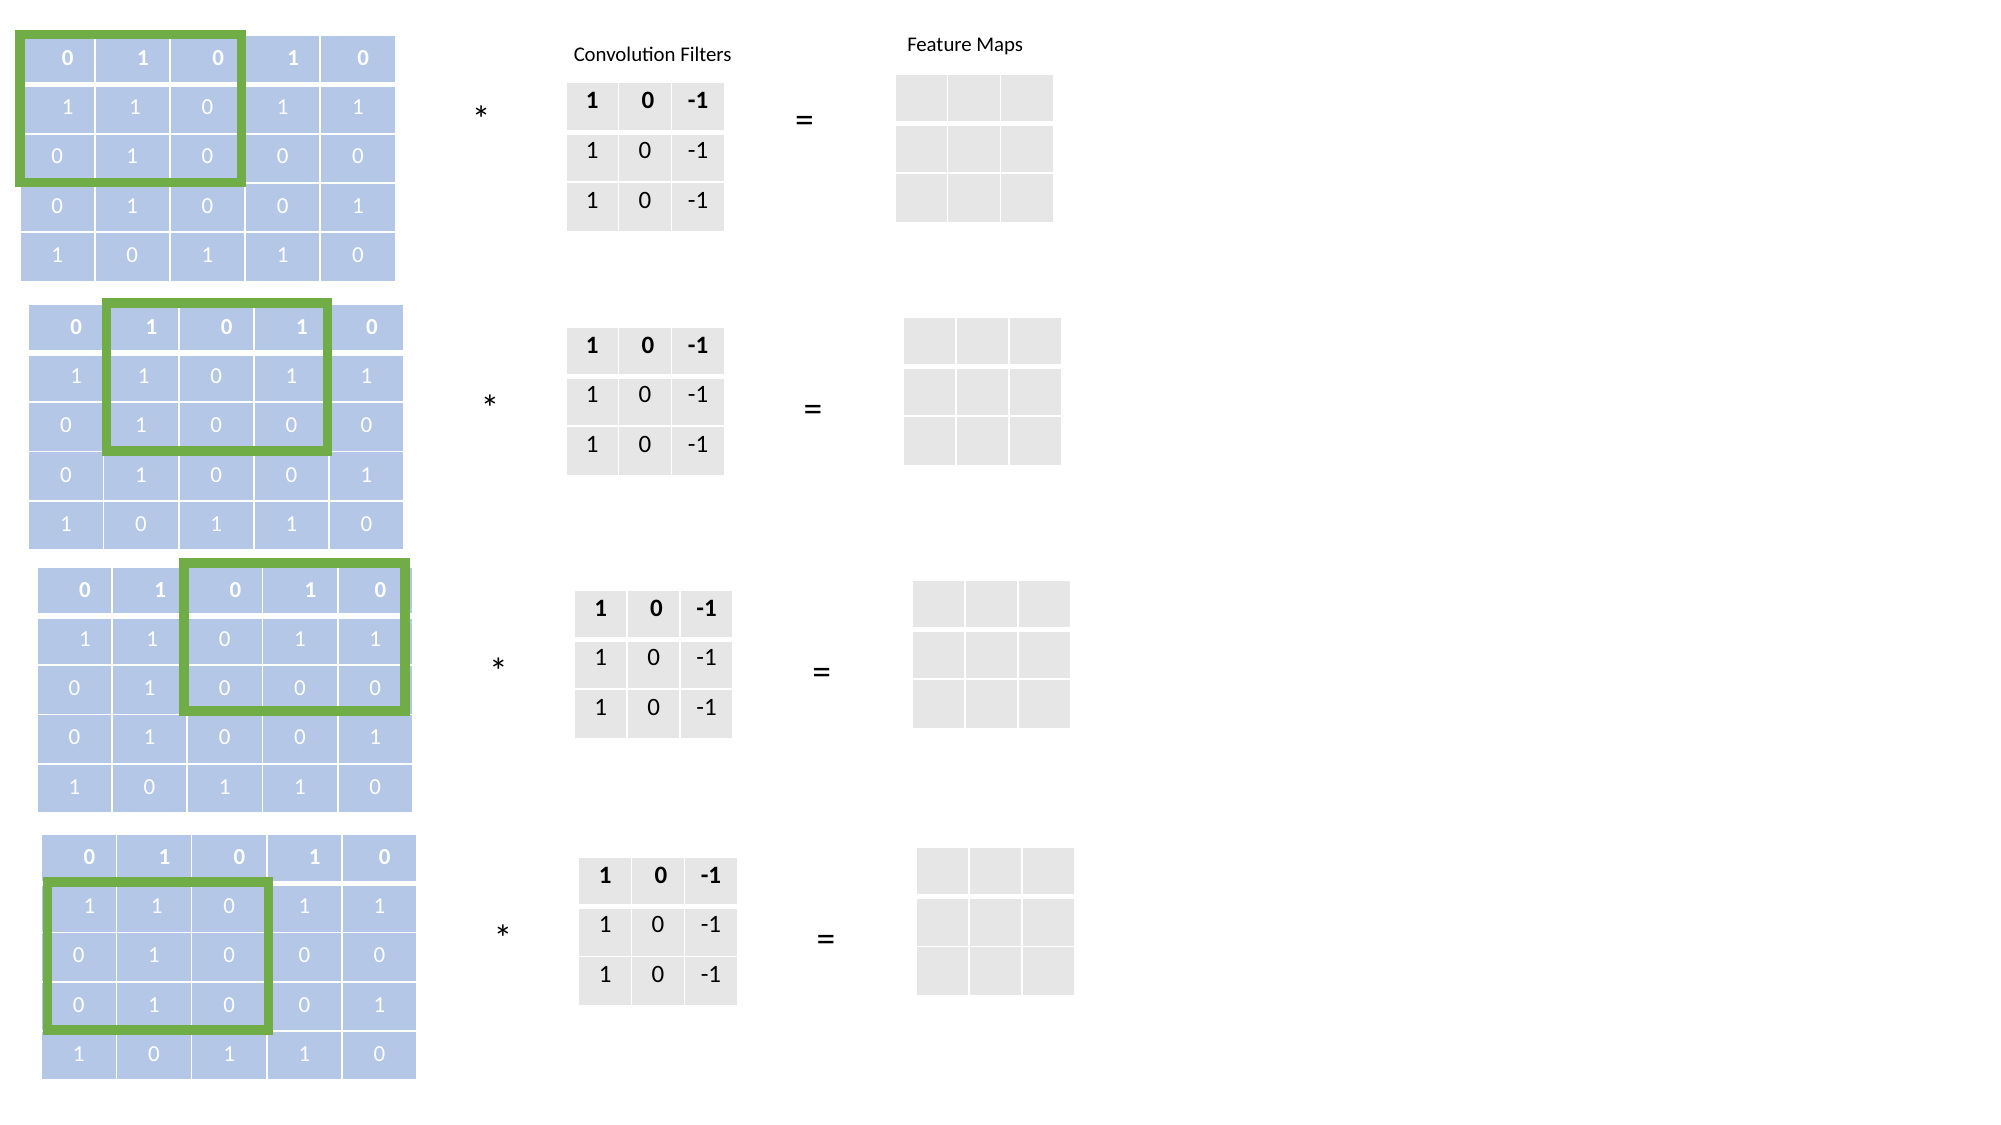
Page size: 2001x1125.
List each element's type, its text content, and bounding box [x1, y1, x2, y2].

table_header 0 [192, 835, 266, 881]
table_cell [904, 417, 955, 465]
table_cell 1 [567, 135, 618, 181]
table_cell -1 [672, 183, 724, 231]
table_header 1 [113, 568, 183, 613]
table_cell -1 [681, 642, 732, 688]
table_cell 1 [406, 619, 412, 664]
table_cell -1 [685, 909, 737, 956]
table_cell 1 [29, 502, 103, 549]
table_header [1001, 75, 1053, 121]
table_cell 0 [330, 502, 403, 549]
text_box = [801, 906, 896, 967]
table_cell -1 [672, 135, 724, 181]
table_cell 0 [188, 715, 262, 763]
table_cell 0 [619, 183, 671, 231]
table_cell 0 [632, 957, 684, 1005]
table_header [970, 848, 1021, 894]
table_cell [966, 680, 1017, 728]
table_cell 1 [330, 452, 403, 500]
table_cell 1 [21, 233, 94, 281]
table_cell [896, 126, 947, 172]
table_header 0 [29, 305, 103, 350]
table_cell 0 [270, 983, 341, 1030]
text_box = [788, 376, 883, 437]
table_header [917, 848, 968, 894]
text_box Convolution Filters [558, 33, 750, 73]
table_cell 1 [113, 619, 183, 664]
table_cell [917, 947, 968, 995]
table_cell 1 [575, 690, 626, 738]
table_cell 1 [270, 886, 341, 932]
table_header [904, 318, 955, 364]
table_cell [948, 126, 1000, 172]
table_cell [1019, 680, 1070, 728]
table_cell 1 [567, 183, 618, 231]
table_cell [917, 899, 968, 946]
table_cell 1 [567, 427, 618, 475]
table_cell 0 [29, 452, 103, 500]
text_box * [465, 376, 567, 437]
table_cell 0 [104, 502, 178, 549]
table_cell 0 [632, 909, 684, 956]
table_header [896, 75, 947, 121]
table_cell 1 [575, 642, 626, 688]
text_box [19, 33, 242, 183]
table_cell 1 [268, 1032, 341, 1079]
table_header -1 [681, 591, 732, 637]
table_cell -1 [672, 379, 724, 425]
table_header 0 [619, 328, 671, 374]
table_cell 0 [619, 427, 671, 475]
table_cell [957, 417, 1008, 465]
table_cell 1 [188, 765, 262, 812]
table_cell [948, 174, 1000, 222]
table_header 0 [619, 83, 671, 130]
table_cell 1 [42, 886, 46, 932]
table_cell 0 [255, 452, 328, 500]
table_cell 1 [321, 87, 395, 133]
text_box * [474, 639, 575, 700]
table_cell [966, 632, 1017, 678]
text_box = [780, 87, 874, 148]
table_cell [1019, 632, 1070, 678]
table_cell [957, 369, 1008, 415]
table_header 0 [330, 305, 403, 350]
table_cell 1 [567, 379, 618, 425]
table_header 0 [406, 568, 412, 613]
table_header 0 [321, 36, 395, 82]
table_cell [1023, 947, 1074, 995]
table_cell 0 [29, 403, 103, 451]
table_cell [970, 899, 1021, 946]
text_box [46, 881, 270, 1031]
table_cell [1010, 369, 1061, 415]
table_cell [970, 947, 1021, 995]
table_cell 0 [117, 1032, 191, 1079]
table_cell -1 [672, 427, 724, 475]
table_cell 0 [42, 933, 46, 981]
text_box * [478, 906, 579, 967]
table_cell 0 [619, 379, 671, 425]
table_cell 1 [113, 715, 186, 763]
table_header -1 [672, 83, 724, 130]
table_cell 0 [96, 233, 169, 281]
table_cell 0 [113, 765, 186, 812]
table_cell [1023, 899, 1074, 946]
table_cell 0 [619, 135, 671, 181]
table_header -1 [685, 858, 737, 904]
table_cell 1 [321, 184, 395, 231]
table_header 0 [343, 835, 416, 881]
table_header [948, 75, 1000, 121]
table_header [913, 581, 964, 627]
table_cell 1 [96, 184, 169, 231]
table_cell 1 [579, 957, 631, 1005]
table_cell 1 [38, 765, 111, 812]
table_cell 1 [246, 87, 319, 133]
table_cell 1 [343, 886, 416, 932]
table_cell 1 [339, 715, 412, 763]
table_header [1019, 581, 1070, 627]
table_header 0 [38, 568, 111, 613]
table_header 0 [42, 835, 116, 881]
table_cell -1 [681, 690, 732, 738]
table_header [1010, 318, 1061, 364]
table_cell 0 [343, 933, 416, 981]
table_header 1 [567, 83, 618, 130]
table_header [966, 581, 1017, 627]
table_header 1 [268, 835, 341, 881]
table_cell 0 [628, 690, 679, 738]
table_cell [1001, 174, 1053, 222]
table_cell -1 [685, 957, 737, 1005]
table_cell 0 [171, 184, 244, 231]
table_cell 1 [192, 1032, 266, 1079]
table_header 1 [117, 835, 191, 881]
table_header 1 [567, 328, 618, 374]
table_header [957, 318, 1008, 364]
table_cell 1 [42, 1032, 116, 1079]
table_cell 0 [339, 765, 412, 812]
table_cell 0 [263, 715, 337, 763]
text_box Feature Maps [892, 22, 1090, 63]
table_cell 0 [330, 403, 403, 451]
table_cell 0 [270, 933, 341, 981]
table_cell 1 [29, 356, 103, 401]
text_box * [456, 87, 558, 148]
table_header 1 [575, 591, 626, 637]
table_cell 0 [21, 184, 94, 231]
table_cell 0 [321, 233, 395, 281]
table_cell [896, 174, 947, 222]
table_cell 1 [246, 233, 319, 281]
table_cell 0 [246, 135, 319, 182]
table_header 0 [632, 858, 684, 904]
table_cell [1010, 417, 1061, 465]
table_header 0 [628, 591, 679, 637]
table_cell 0 [38, 715, 111, 763]
table_cell 1 [263, 765, 337, 812]
table_header 1 [246, 36, 319, 82]
table_cell 1 [180, 502, 253, 549]
table_header -1 [672, 328, 724, 374]
table_cell 0 [42, 983, 46, 1030]
table_cell 1 [343, 983, 416, 1030]
table_cell 1 [330, 356, 403, 401]
table_header [1023, 848, 1074, 894]
text_box [183, 562, 406, 712]
table_cell 0 [246, 184, 319, 231]
table_cell [1001, 126, 1053, 172]
table_header 1 [579, 858, 631, 904]
table_cell 1 [104, 452, 178, 500]
table_cell 1 [38, 619, 111, 664]
table_cell 0 [343, 1032, 416, 1079]
table_cell 1 [113, 666, 186, 714]
text_box = [797, 639, 891, 700]
table_cell [913, 632, 964, 678]
table_cell 0 [339, 666, 412, 714]
table_cell 1 [579, 909, 631, 956]
table_cell [904, 369, 955, 415]
table_cell 0 [38, 666, 111, 714]
table_cell 0 [180, 452, 253, 500]
table_cell 0 [628, 642, 679, 688]
table_cell 0 [321, 135, 395, 182]
table_cell 1 [171, 233, 244, 281]
text_box [105, 302, 329, 452]
table_cell [913, 680, 964, 728]
table_cell 1 [255, 502, 328, 549]
